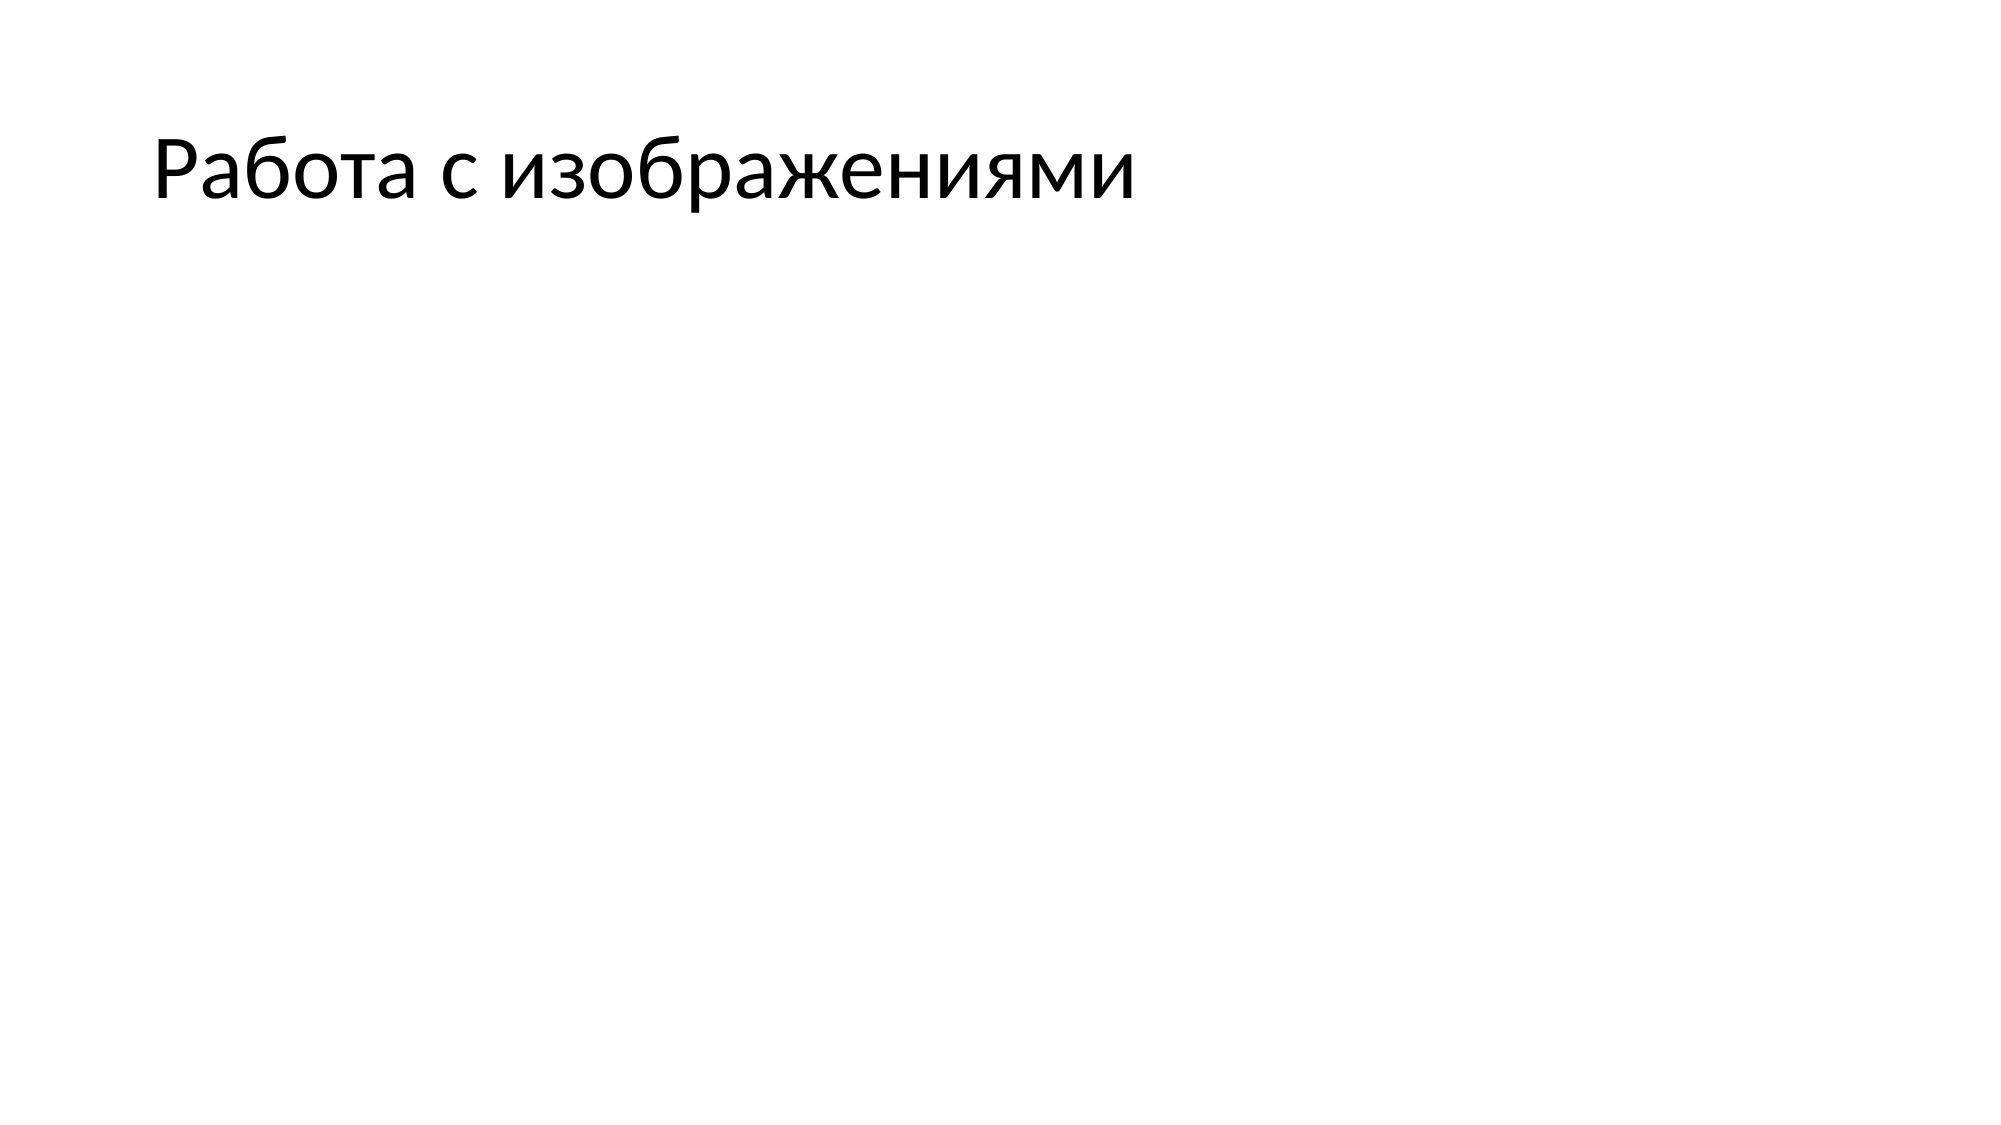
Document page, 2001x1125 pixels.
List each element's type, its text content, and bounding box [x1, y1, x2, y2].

title Работа с изображениями [137, 59, 1863, 278]
